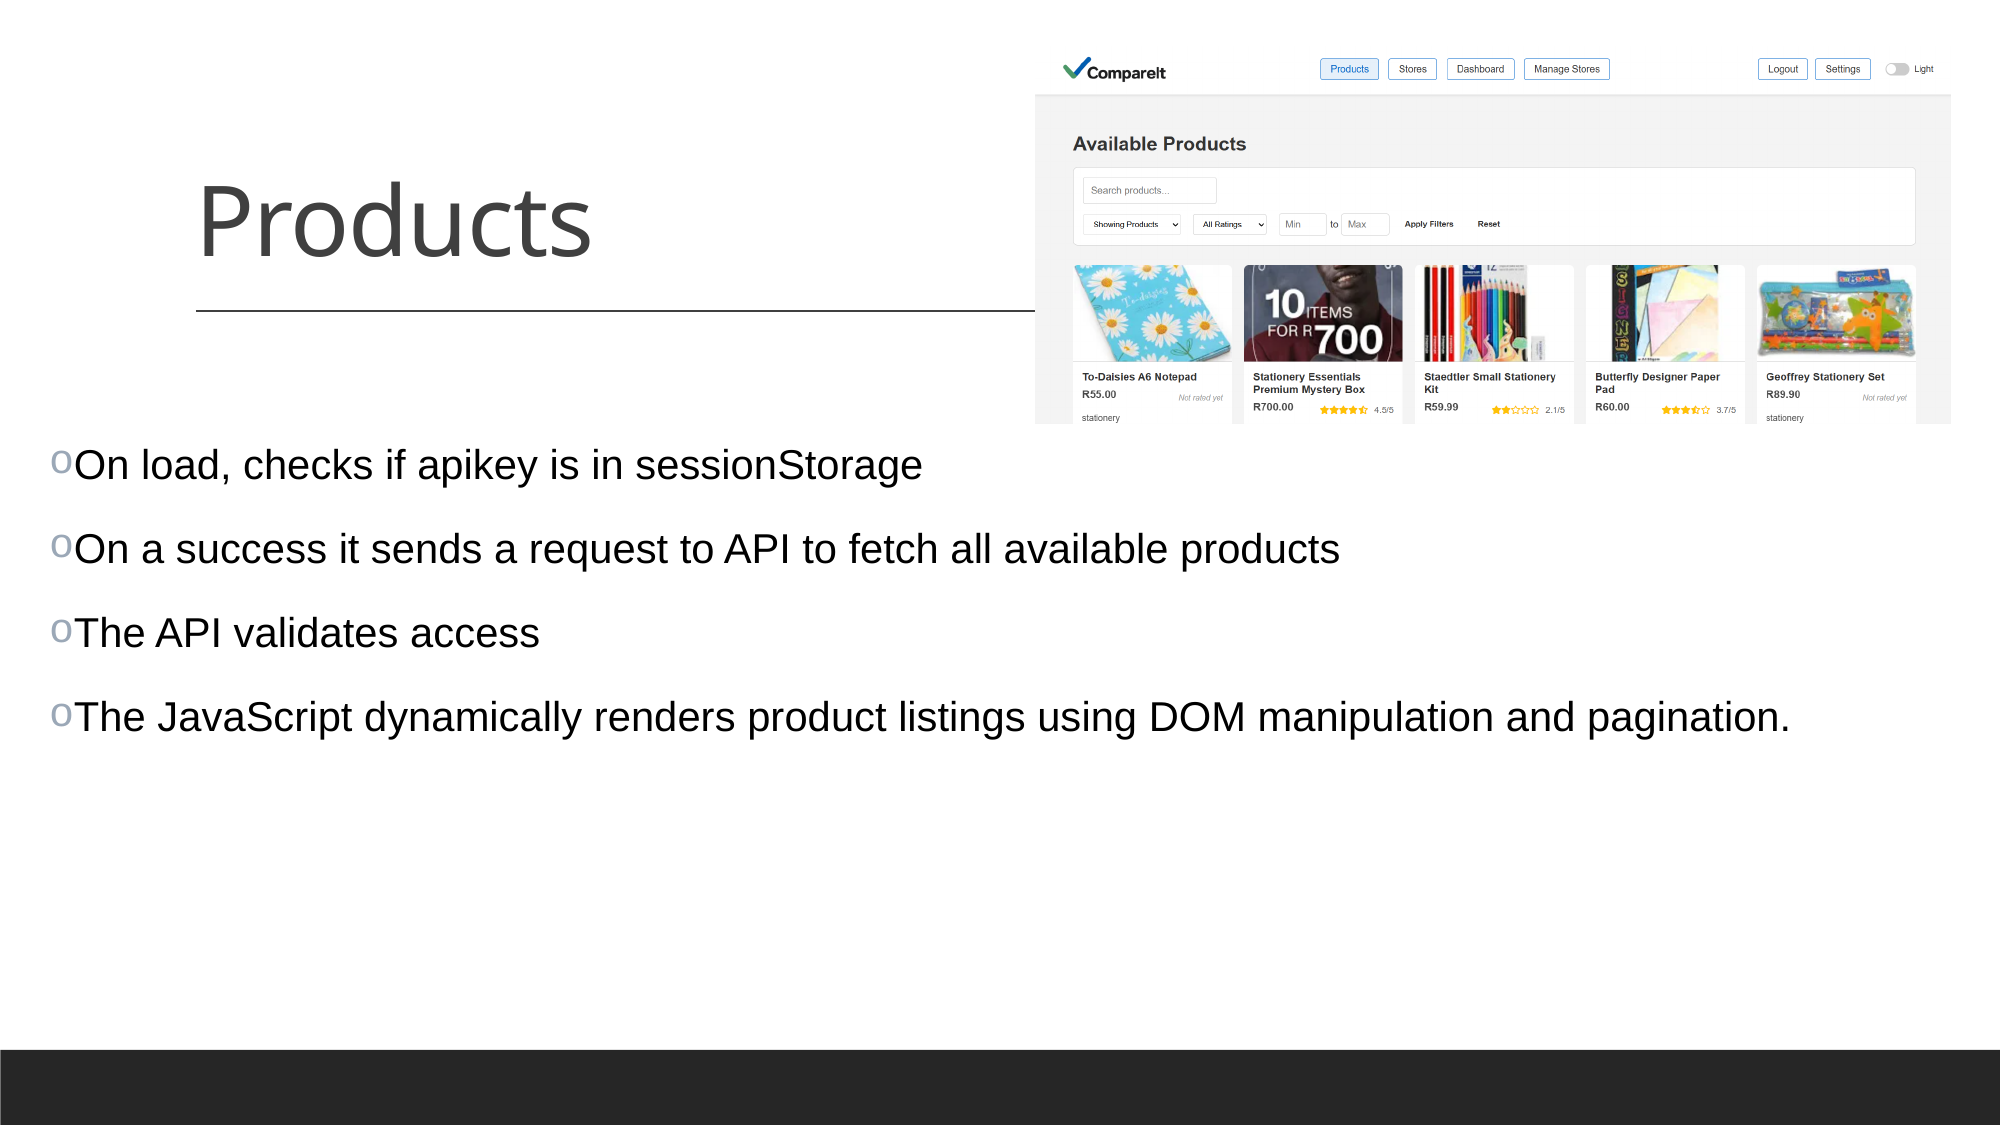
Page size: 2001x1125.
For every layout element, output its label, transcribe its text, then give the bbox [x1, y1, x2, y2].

title Products [180, 47, 1032, 285]
list On load, checks if apikey is in sessionStorage On a success it sends a request to API to fetch all available products The API validates access The JavaScript dynamically renders product listings using DOM manipulation and pagination. [49, 345, 1977, 1041]
picture [1034, 46, 1952, 425]
